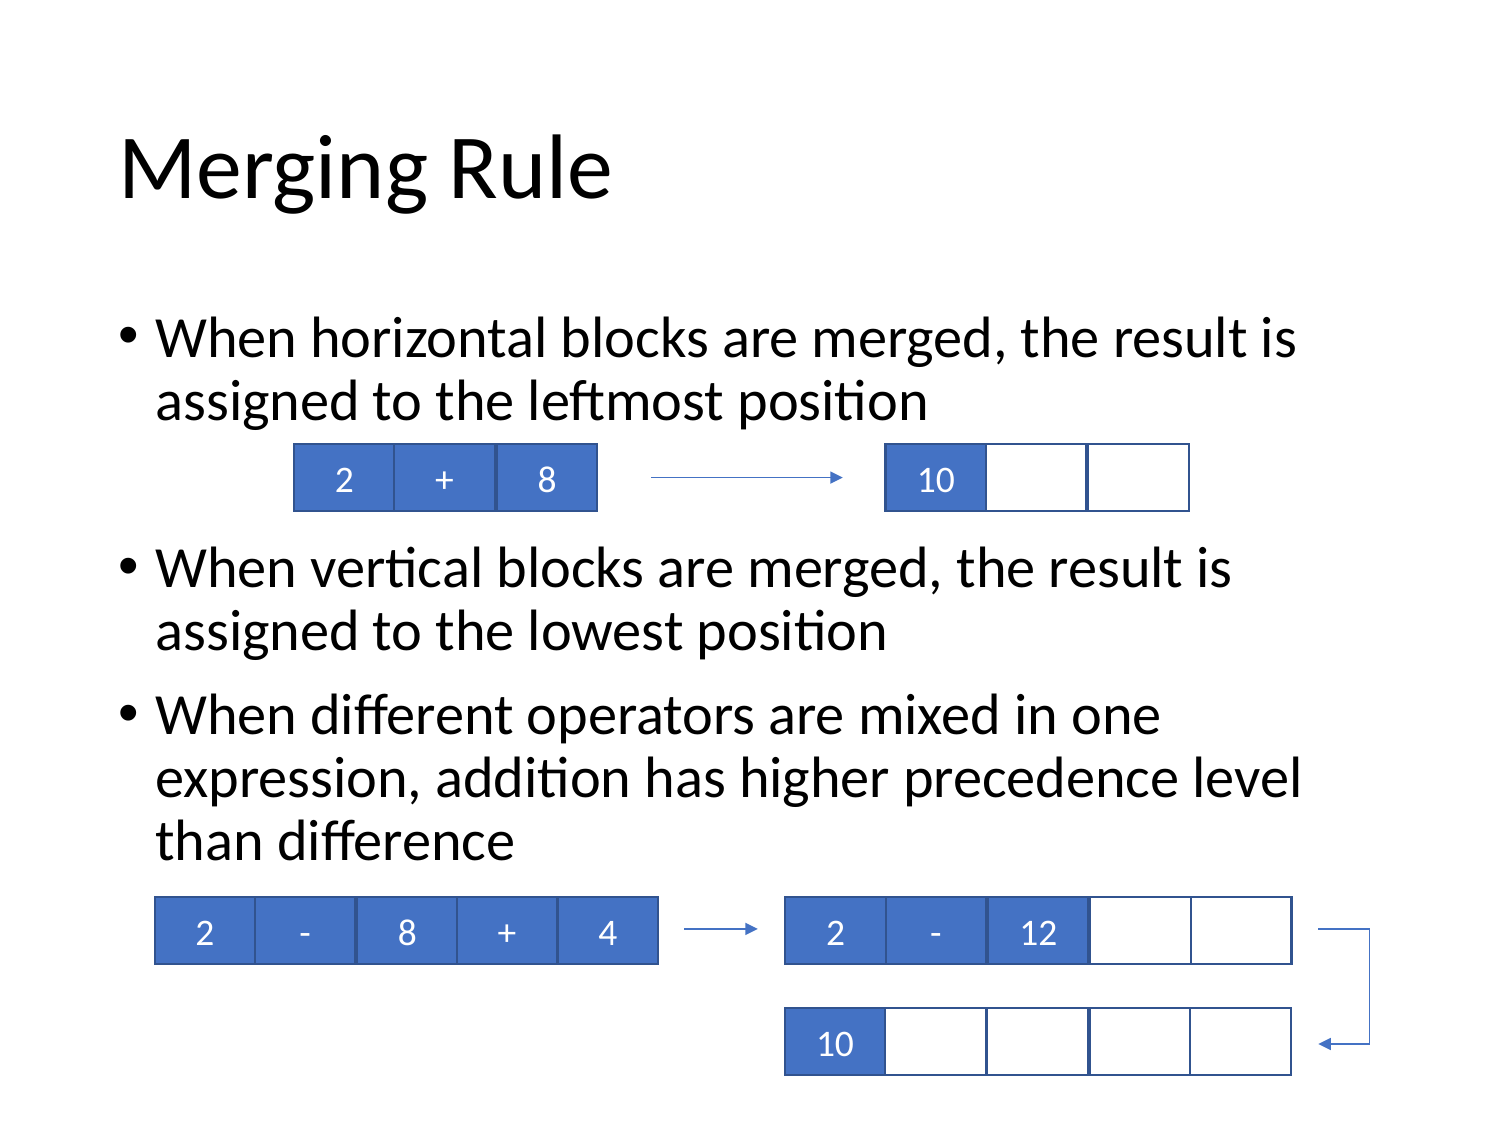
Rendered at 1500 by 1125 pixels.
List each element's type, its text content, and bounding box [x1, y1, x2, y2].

text_box [1090, 897, 1190, 965]
text_box 12 [987, 897, 1089, 965]
text_box [1089, 1008, 1190, 1076]
text_box [885, 1008, 986, 1076]
list When horizontal blocks are merged, the result is assigned to the leftmost position When vertical blocks are merged, the result is assigned to the lowest position When different operators are mixed in one expression, addition has higher precedence level than difference [103, 299, 1397, 1096]
text_box [985, 444, 1087, 512]
text_box 2 [154, 897, 254, 965]
text_box 10 [784, 1008, 885, 1076]
text_box - [254, 897, 356, 965]
text_box + [394, 444, 495, 512]
text_box 10 [885, 444, 985, 512]
text_box [987, 1008, 1089, 1076]
text_box - [885, 897, 987, 965]
text_box 2 [785, 897, 885, 965]
text_box [1088, 444, 1189, 512]
text_box 2 [294, 444, 394, 512]
text_box [1190, 1008, 1291, 1076]
text_box + [456, 897, 557, 965]
text_box 8 [357, 897, 456, 965]
text_box 8 [496, 444, 598, 512]
text_box 4 [557, 897, 659, 965]
text_box [1190, 897, 1292, 965]
title Merging Rule [103, 59, 1397, 278]
